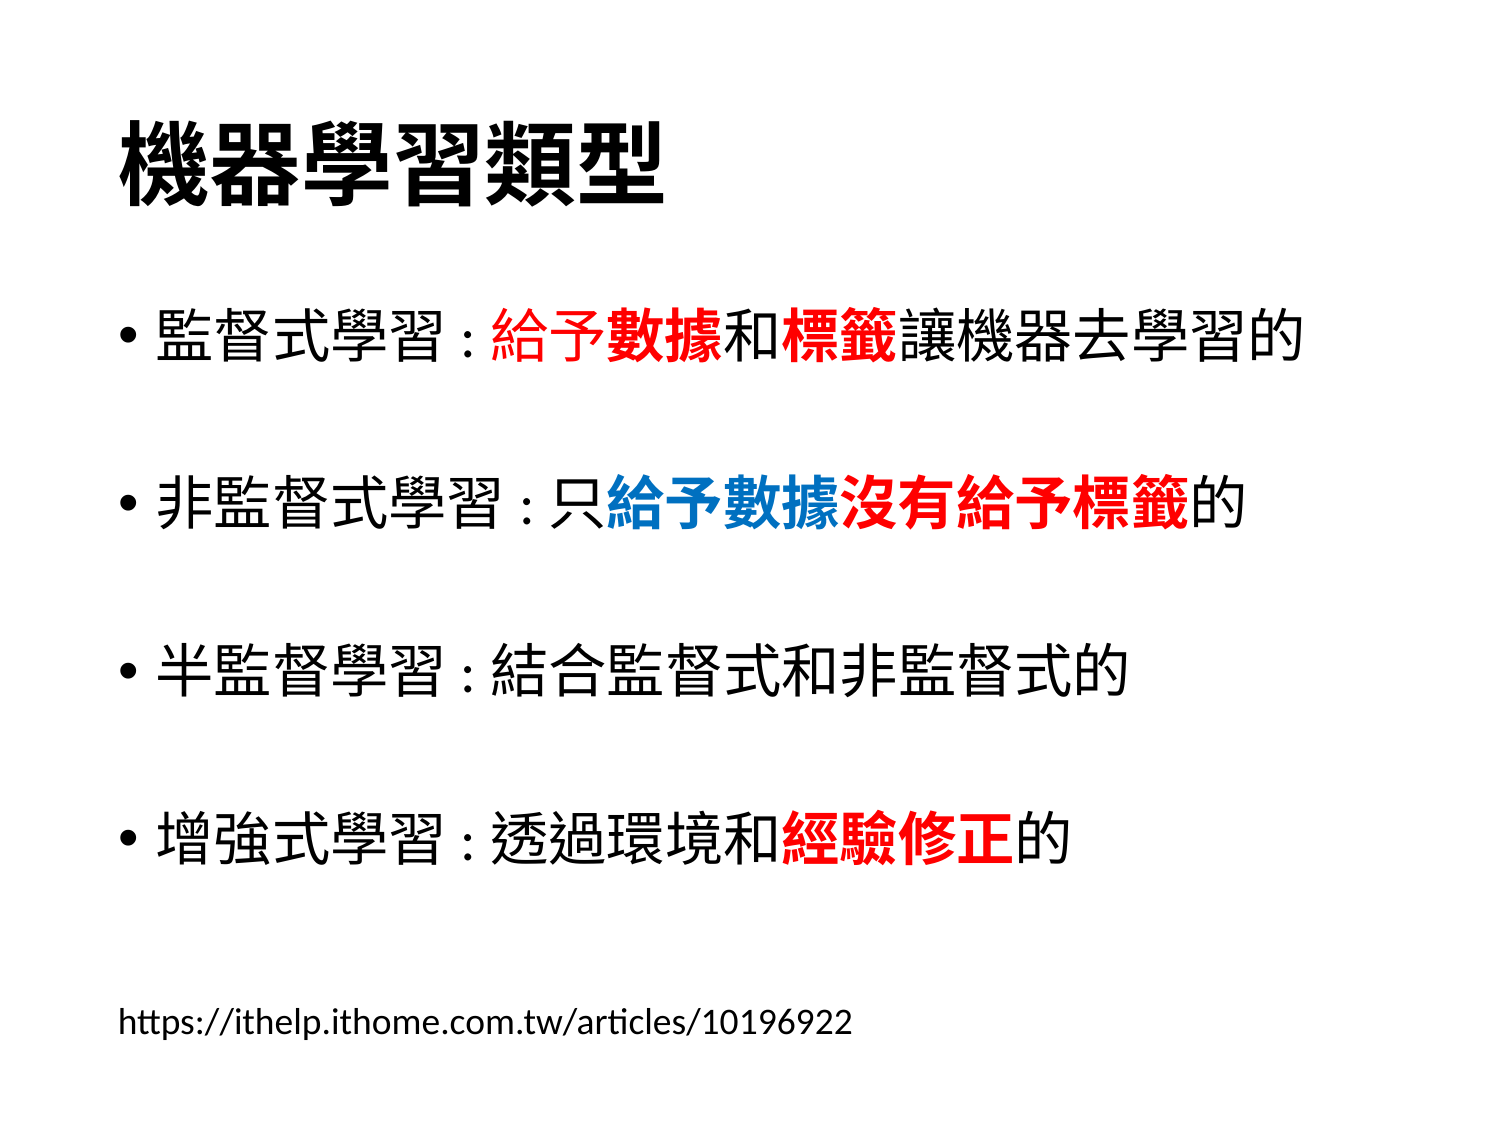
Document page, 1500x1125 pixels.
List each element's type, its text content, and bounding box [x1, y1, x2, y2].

title 機器學習類型 [103, 59, 1397, 278]
text_box https://ithelp.ithome.com.tw/articles/10196922 [103, 989, 986, 1050]
list 監督式學習:給予數據和標籤讓機器去學習的 非監督式學習:只給予數據沒有給予標籤的 半監督學習:結合監督式和非監督式的 增強式學習:透過環境和經驗修正的 [103, 299, 1397, 1014]
